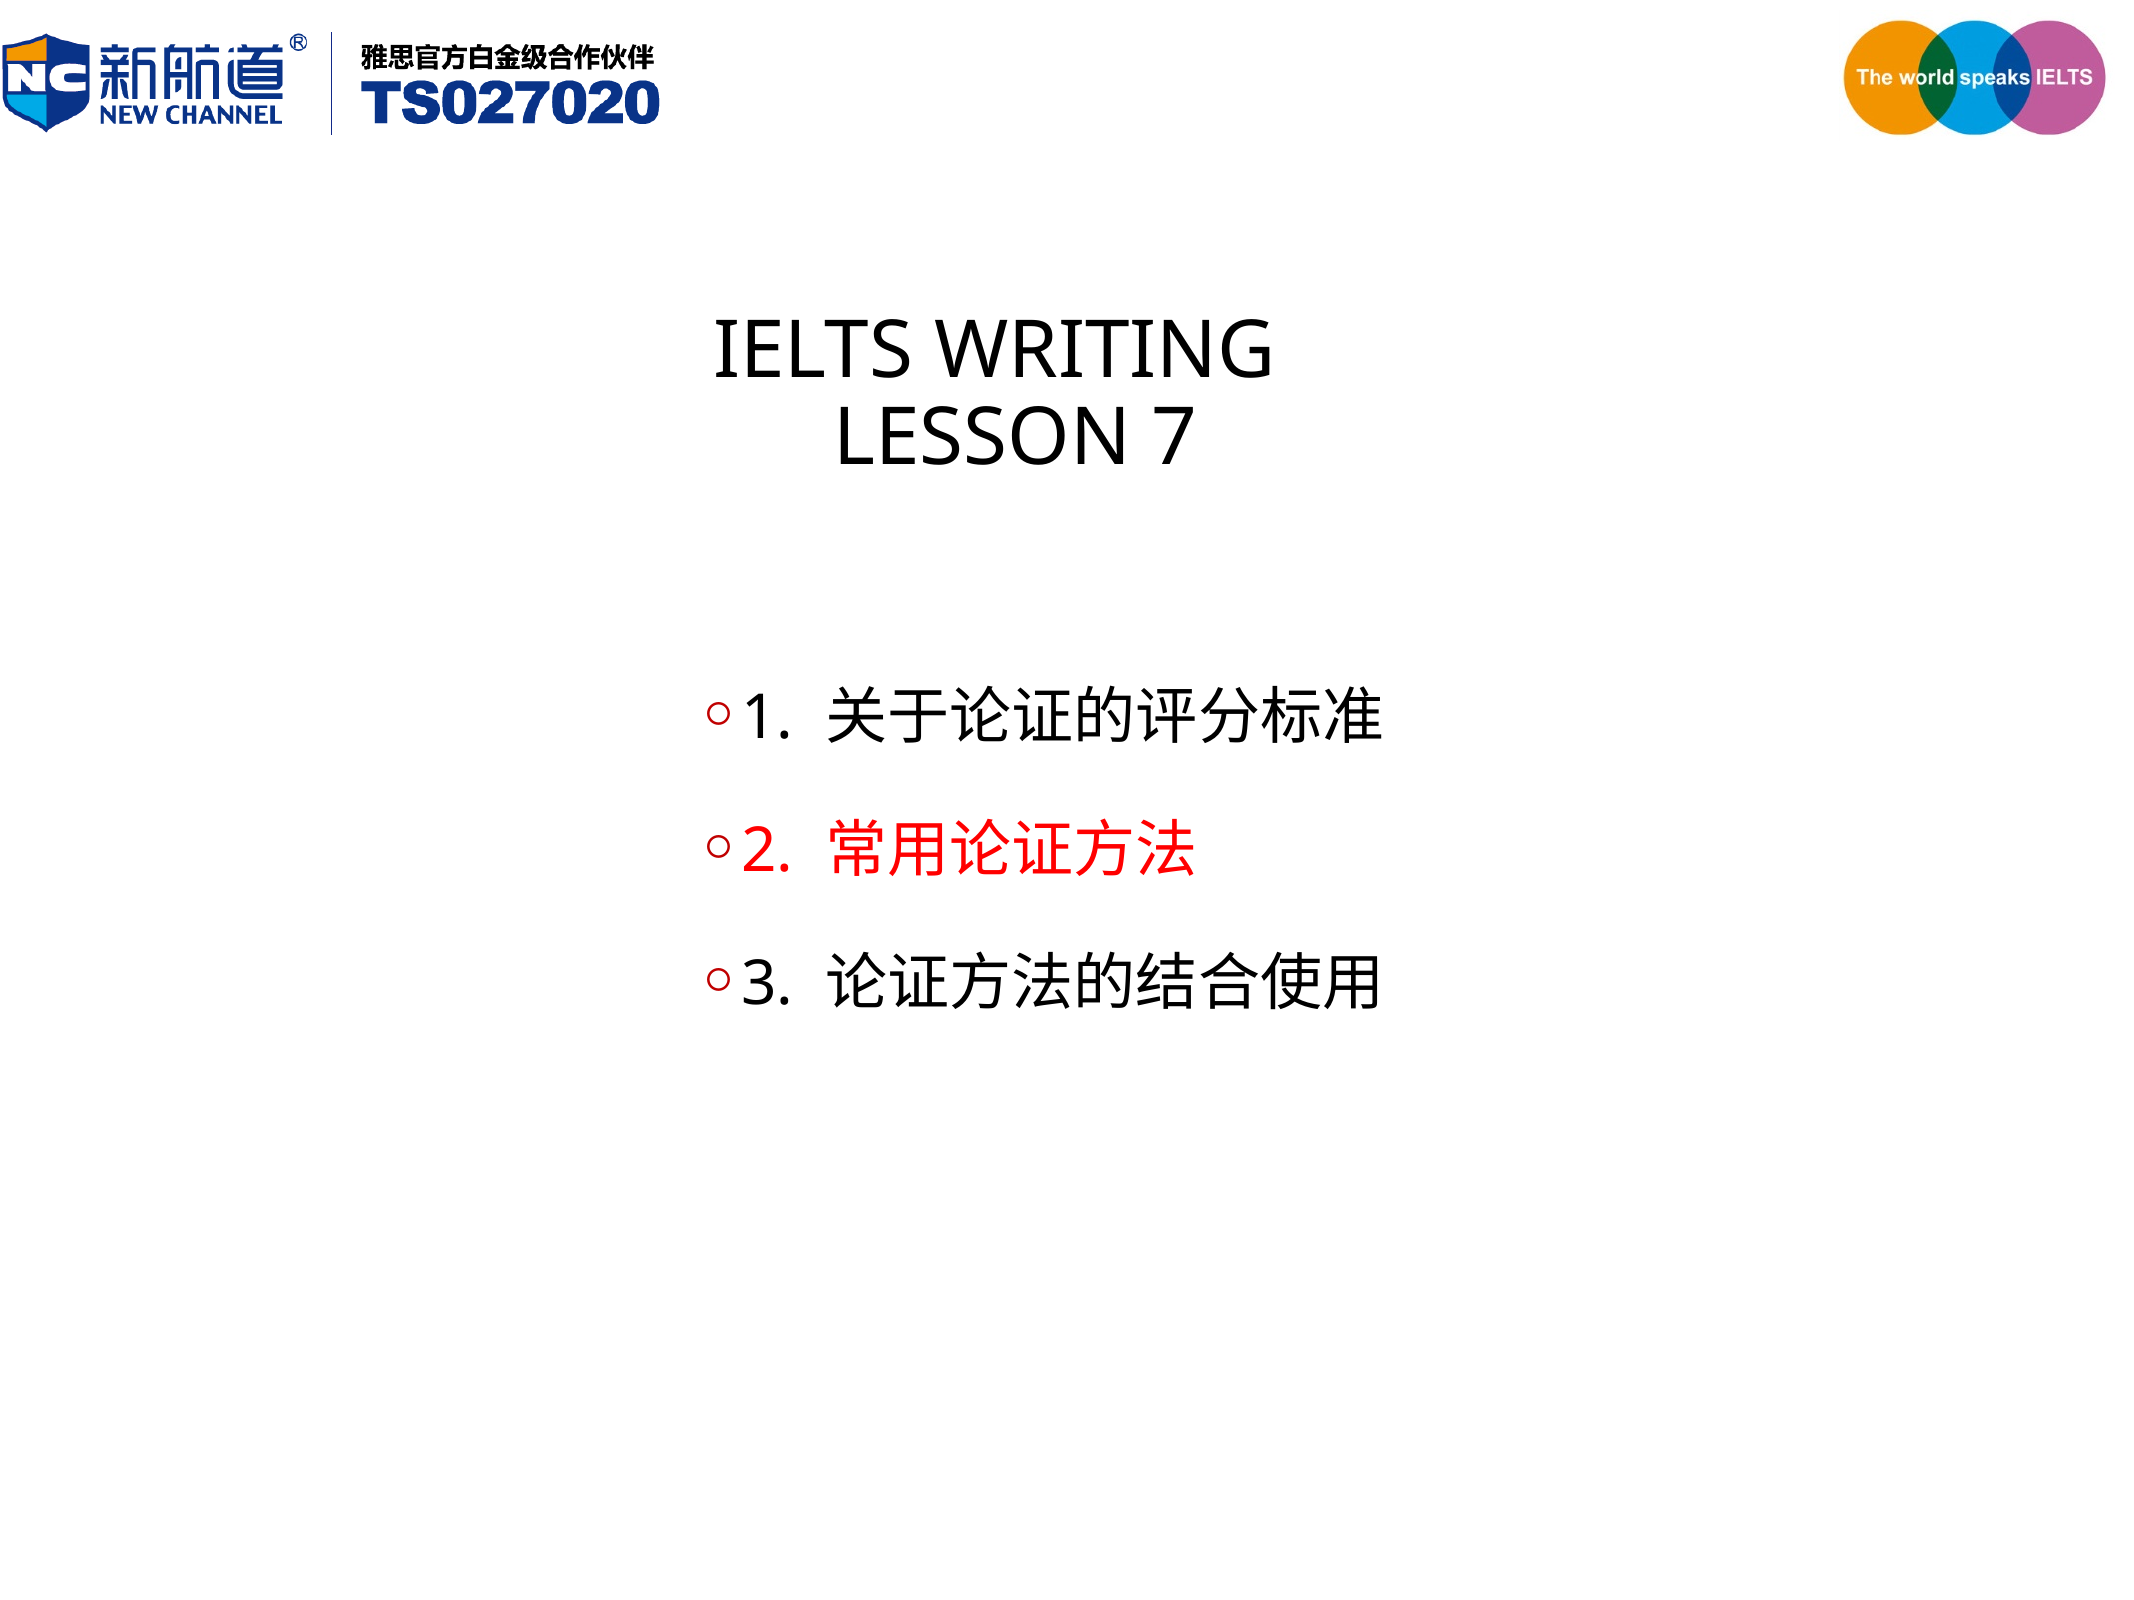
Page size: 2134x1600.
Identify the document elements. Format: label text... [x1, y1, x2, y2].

picture [1839, 10, 2115, 141]
text_box IELTS WRITING LESSON 7 [88, 279, 1943, 512]
text_box 1. 关于论证的评分标准 2. 常用论证方法 3. 论证方法的结合使用 [688, 535, 1671, 1379]
picture [0, 0, 697, 179]
